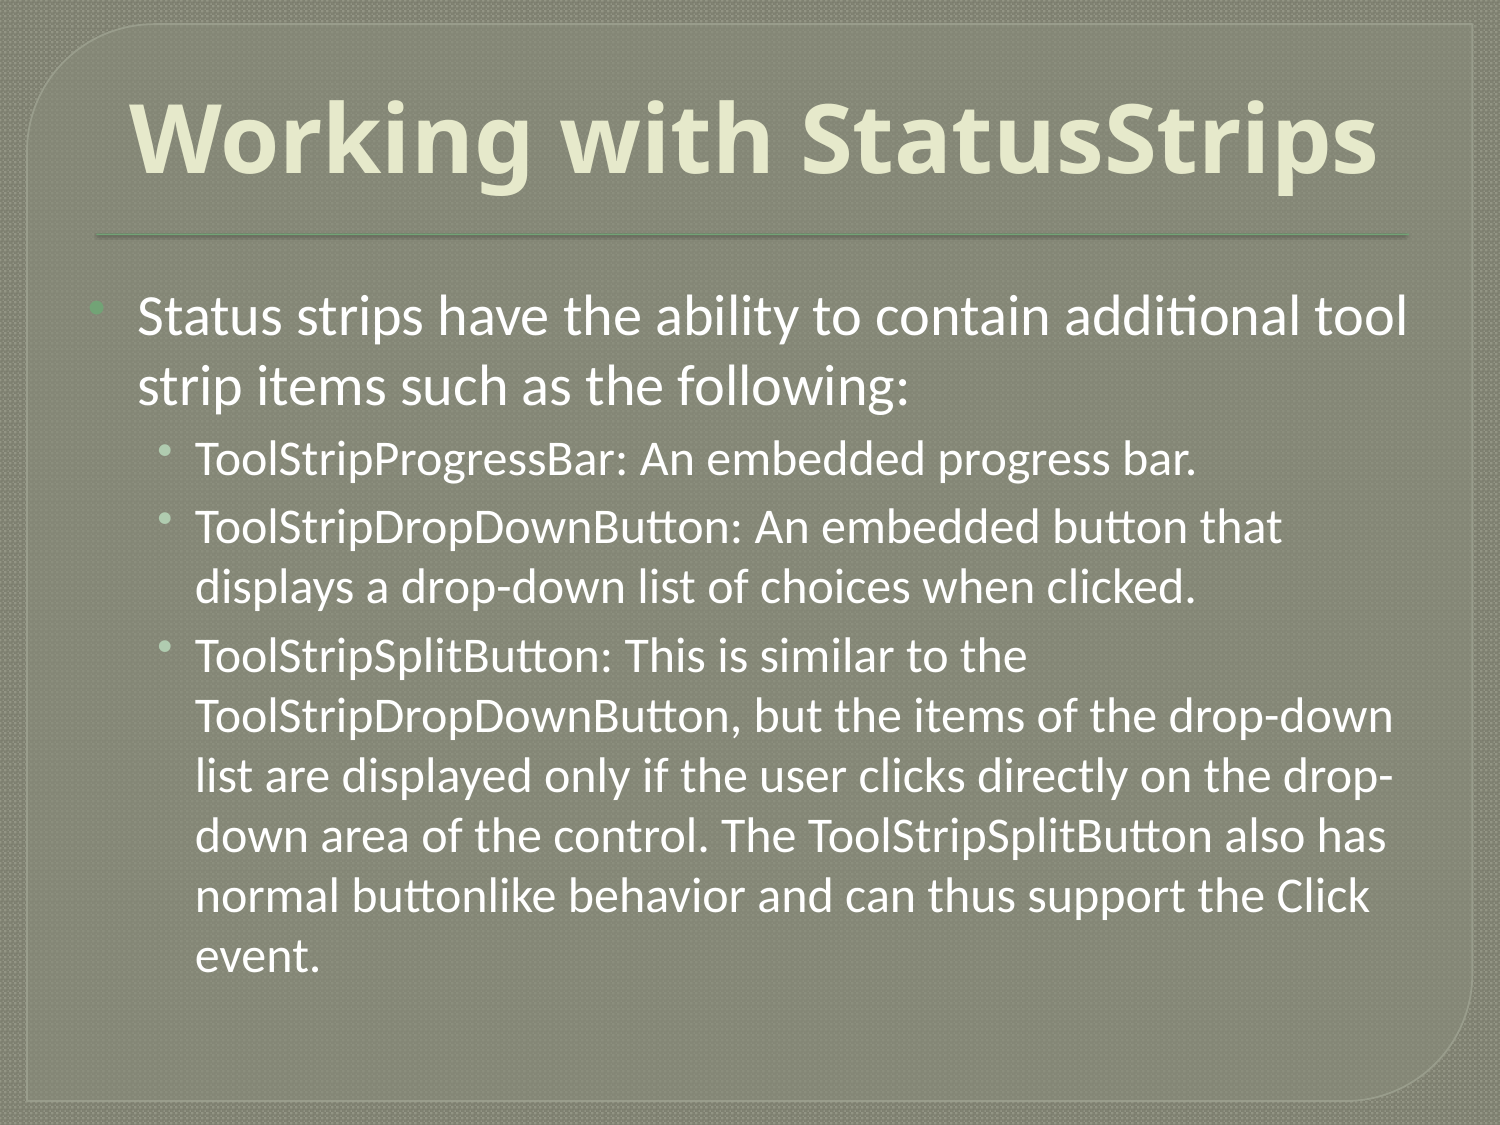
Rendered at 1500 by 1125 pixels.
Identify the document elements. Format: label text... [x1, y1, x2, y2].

title Working with StatusStrips [75, 41, 1425, 200]
list Status strips have the ability to contain additional tool strip items such as the following: ToolStripProgressBar: An embedded progress bar. ToolStripDropDownButton: An embedded button that displays a drop-down list of choices when clicked. ToolStripSplitButton: This is similar to the ToolStripDropDownButton, but the items of the drop-down list are displayed only if the user clicks directly on the drop-down area of the control. The ToolStripSplitButton also has normal buttonlike behavior and can thus support the Click event. [75, 270, 1425, 1013]
